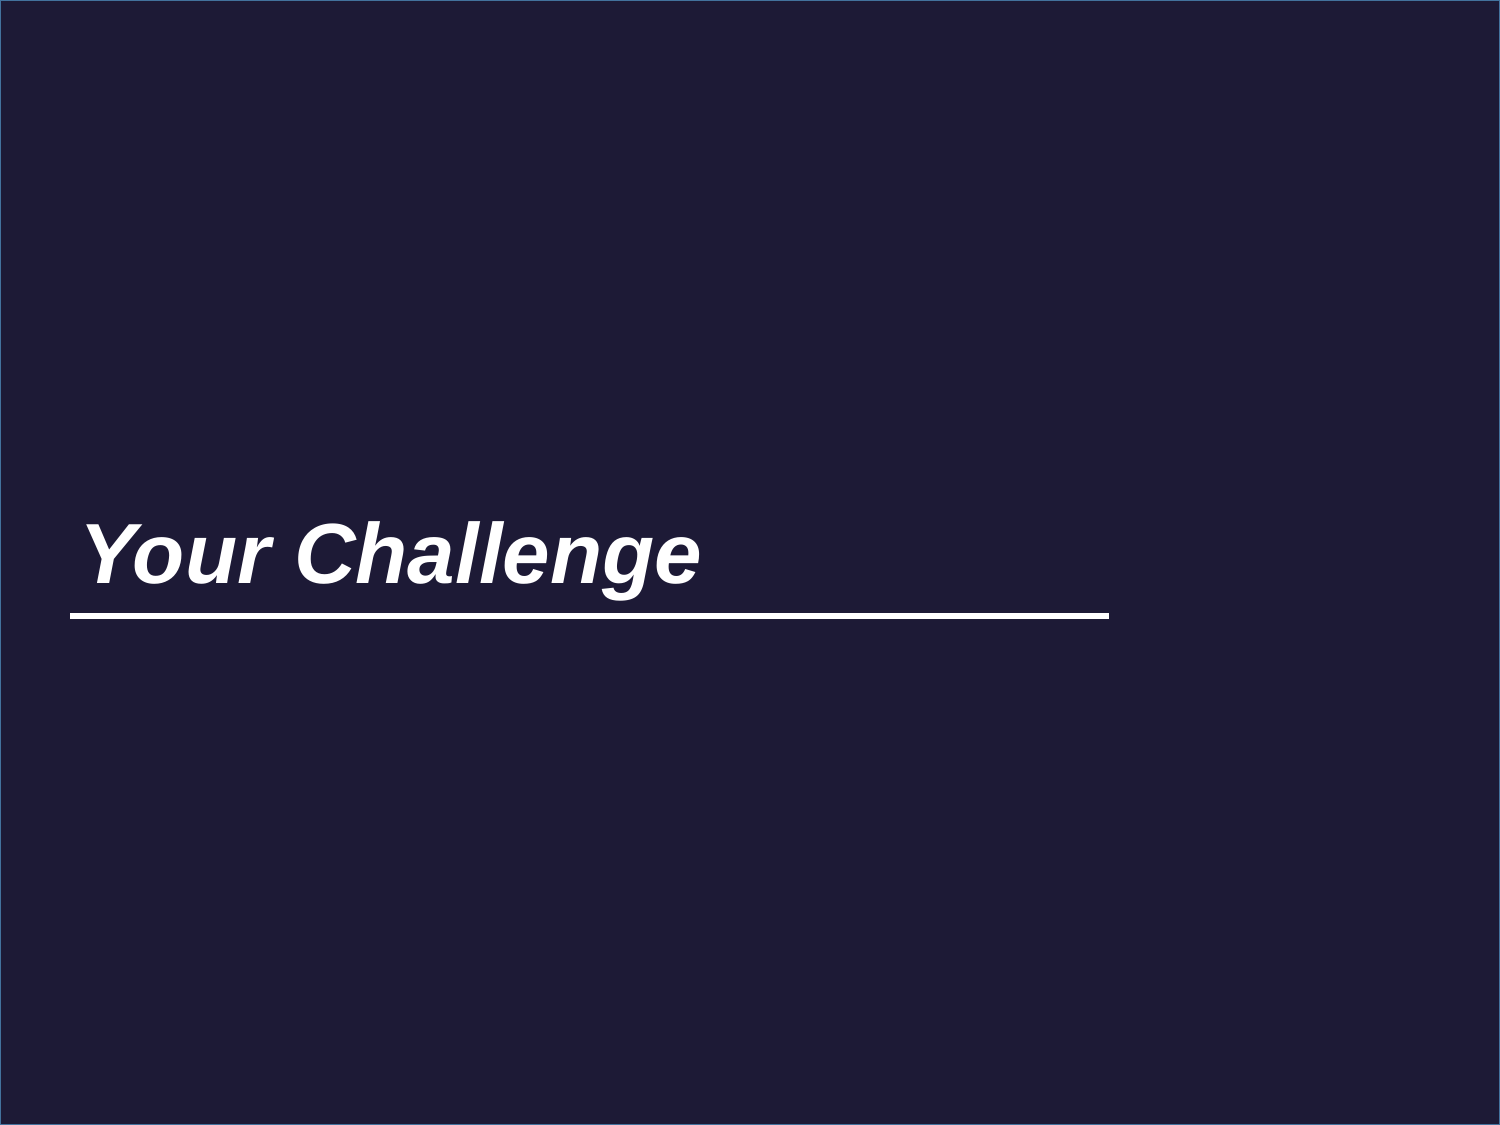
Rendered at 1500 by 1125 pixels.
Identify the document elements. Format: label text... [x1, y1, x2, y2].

title Your Challenge [64, 484, 1415, 628]
